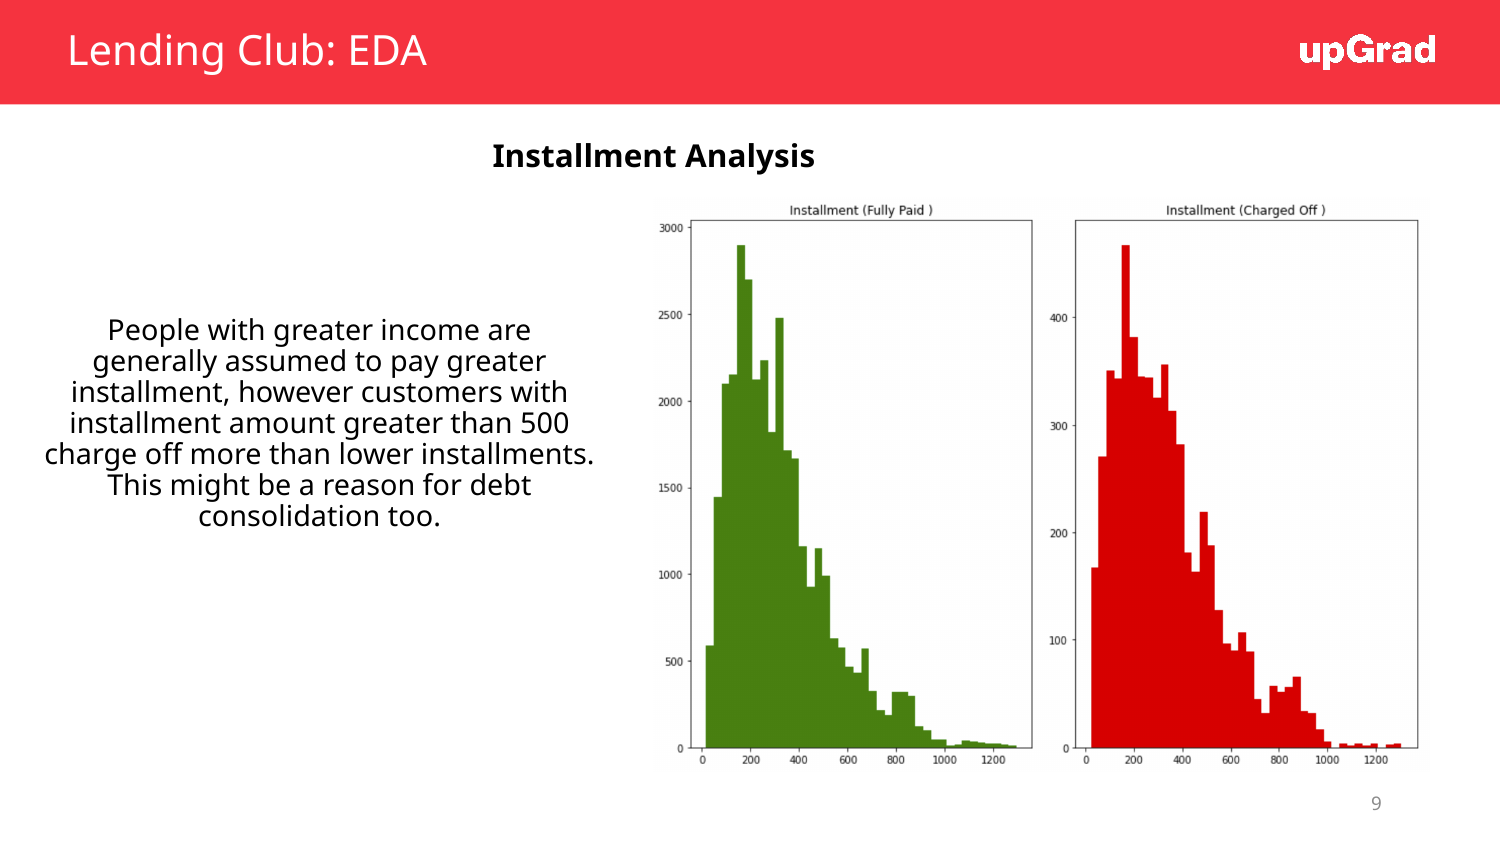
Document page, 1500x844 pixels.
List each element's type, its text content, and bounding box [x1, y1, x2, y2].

title Lending Club: EDA [51, 20, 665, 83]
slide_number 9 [1059, 782, 1397, 827]
picture [653, 197, 1430, 772]
text_box Installment Analysis [75, 133, 1232, 213]
picture [1300, 34, 1435, 70]
text_box People with greater income are generally assumed to pay greater installment, however customers with installment amount greater than 500 charge off more than lower installments. This might be a reason for debt consolidation too. [26, 308, 613, 678]
